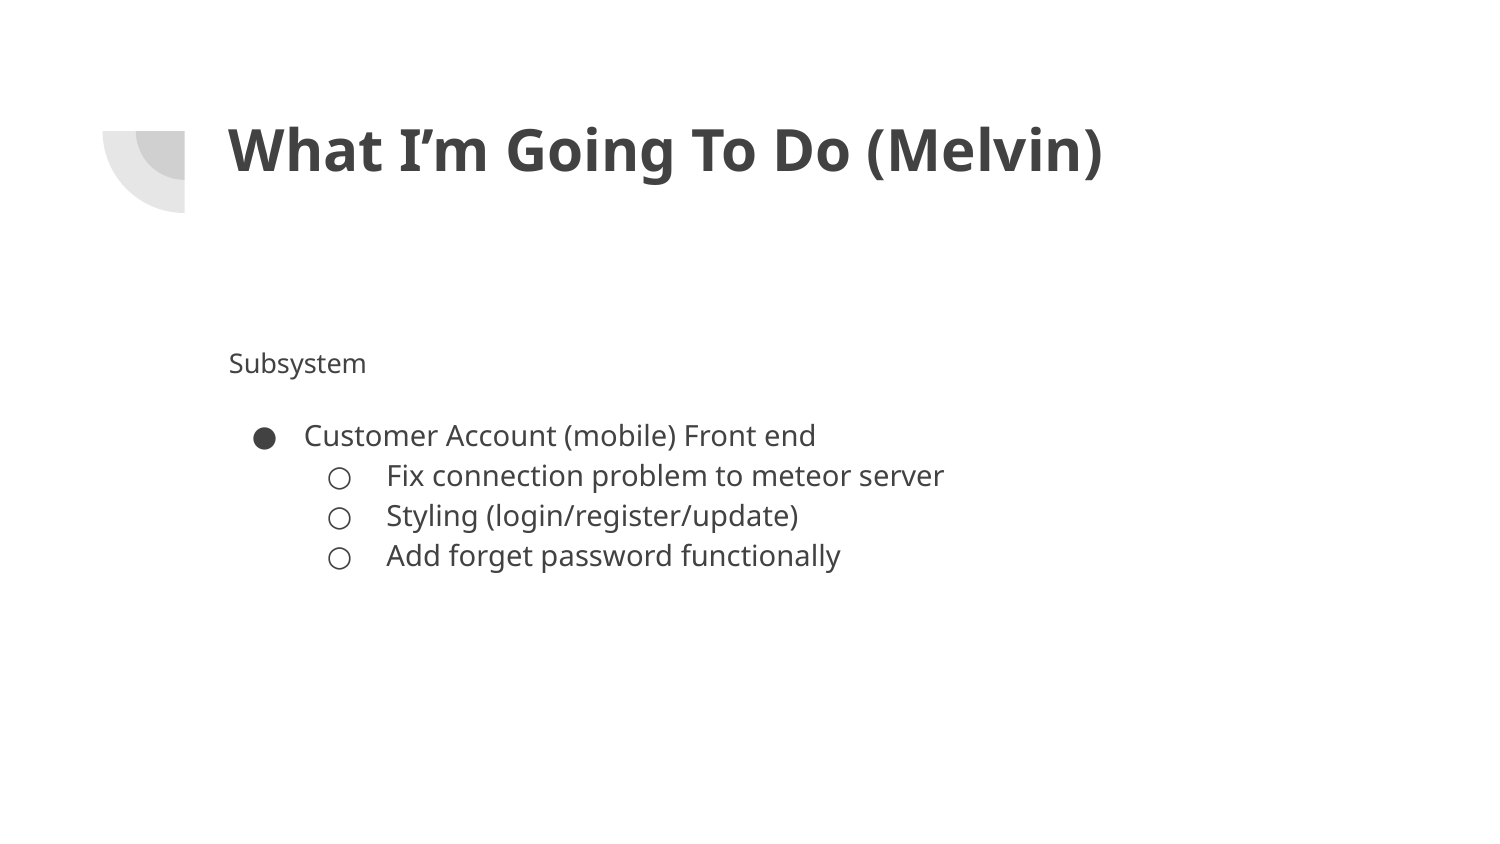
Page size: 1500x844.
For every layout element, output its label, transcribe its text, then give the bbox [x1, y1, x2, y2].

list Subsystem Customer Account (mobile) Front end Fix connection problem to meteor server Styling (login/register/update) Add forget password functionally [213, 326, 1368, 744]
title What I’m Going To Do (Melvin) [213, 98, 1368, 263]
